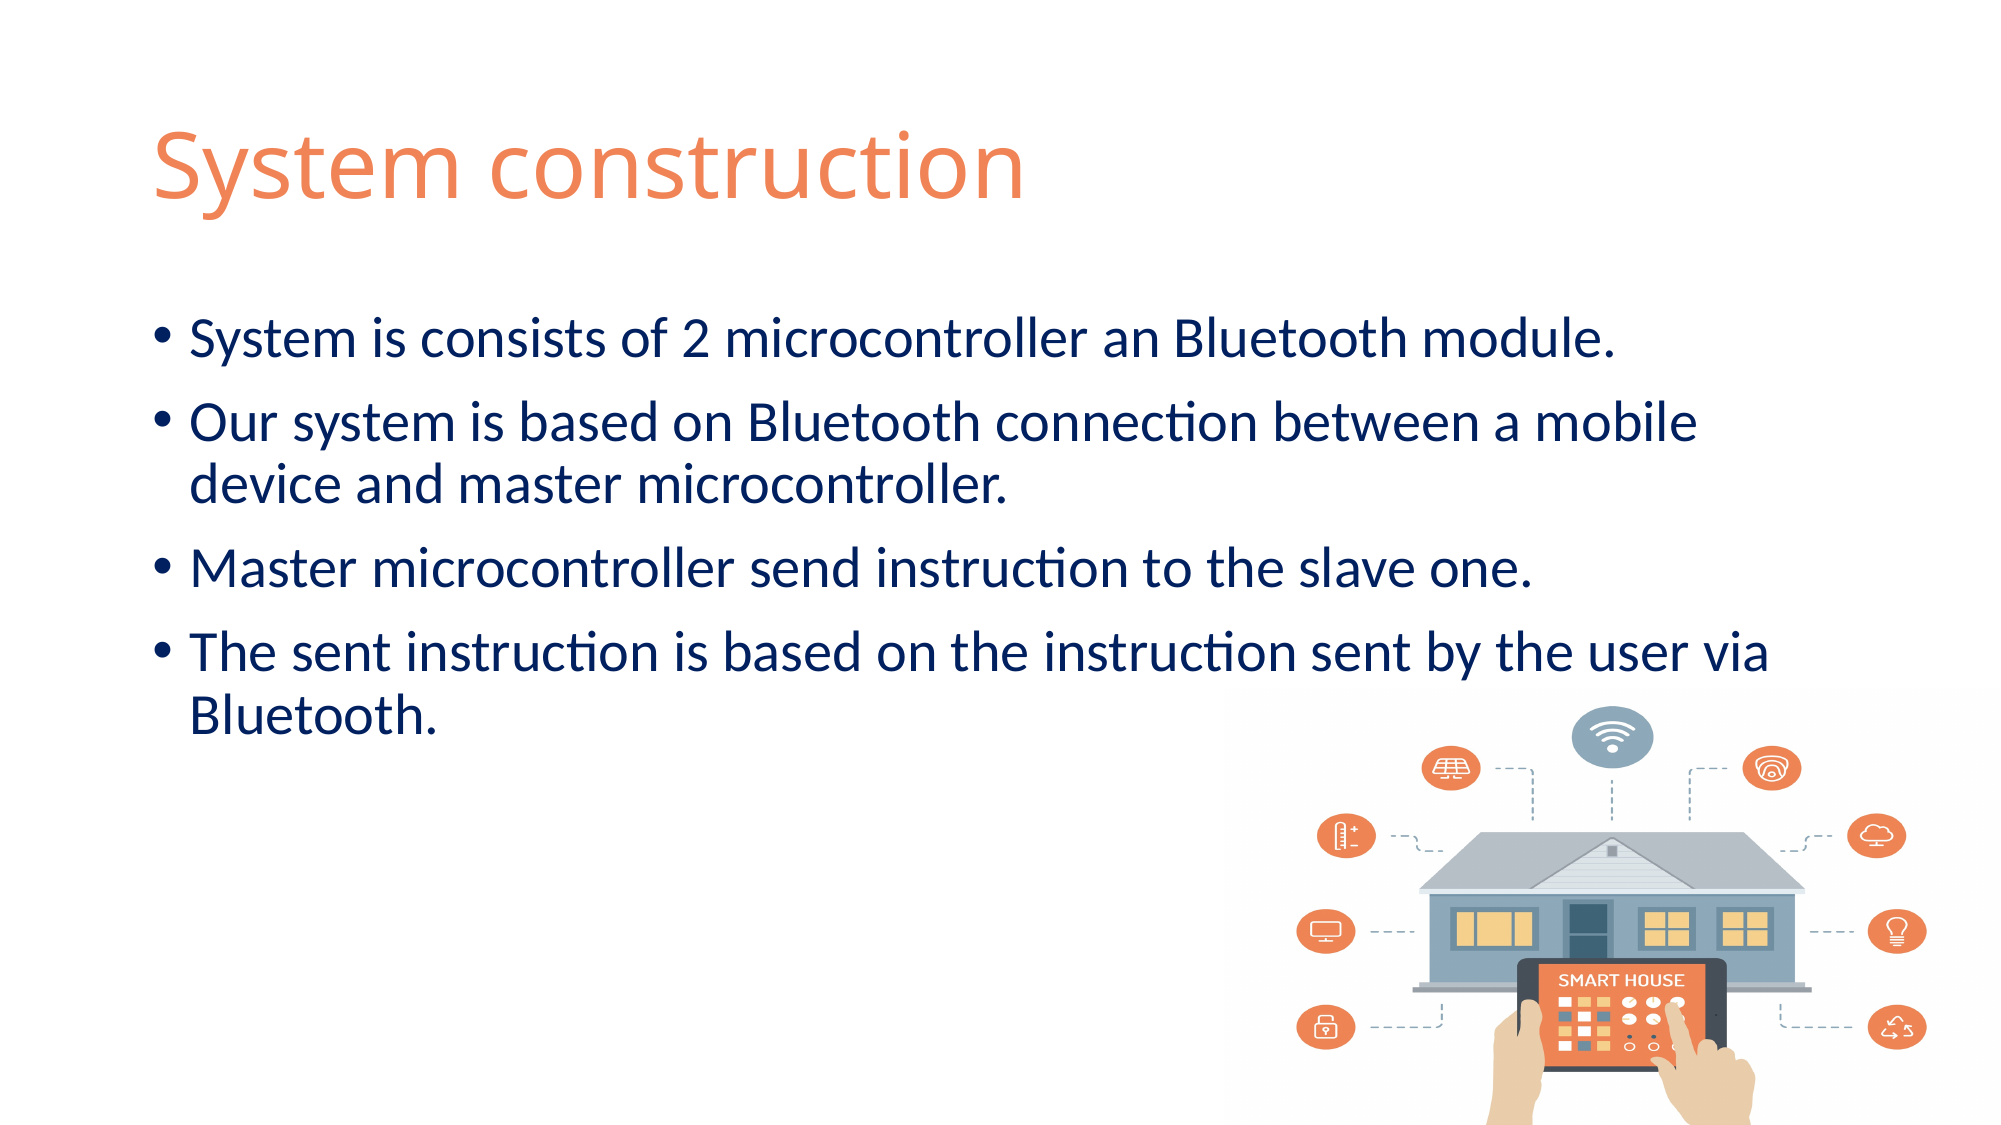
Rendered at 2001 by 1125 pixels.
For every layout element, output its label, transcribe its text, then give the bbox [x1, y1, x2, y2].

list System is consists of 2 microcontroller an Bluetooth module. Our system is based on Bluetooth connection between a mobile device and master microcontroller. Master microcontroller send instruction to the slave one. The sent instruction is based on the instruction sent by the user via Bluetooth. [137, 299, 1863, 1014]
title System construction [137, 59, 1863, 278]
picture [1224, 688, 2000, 1125]
